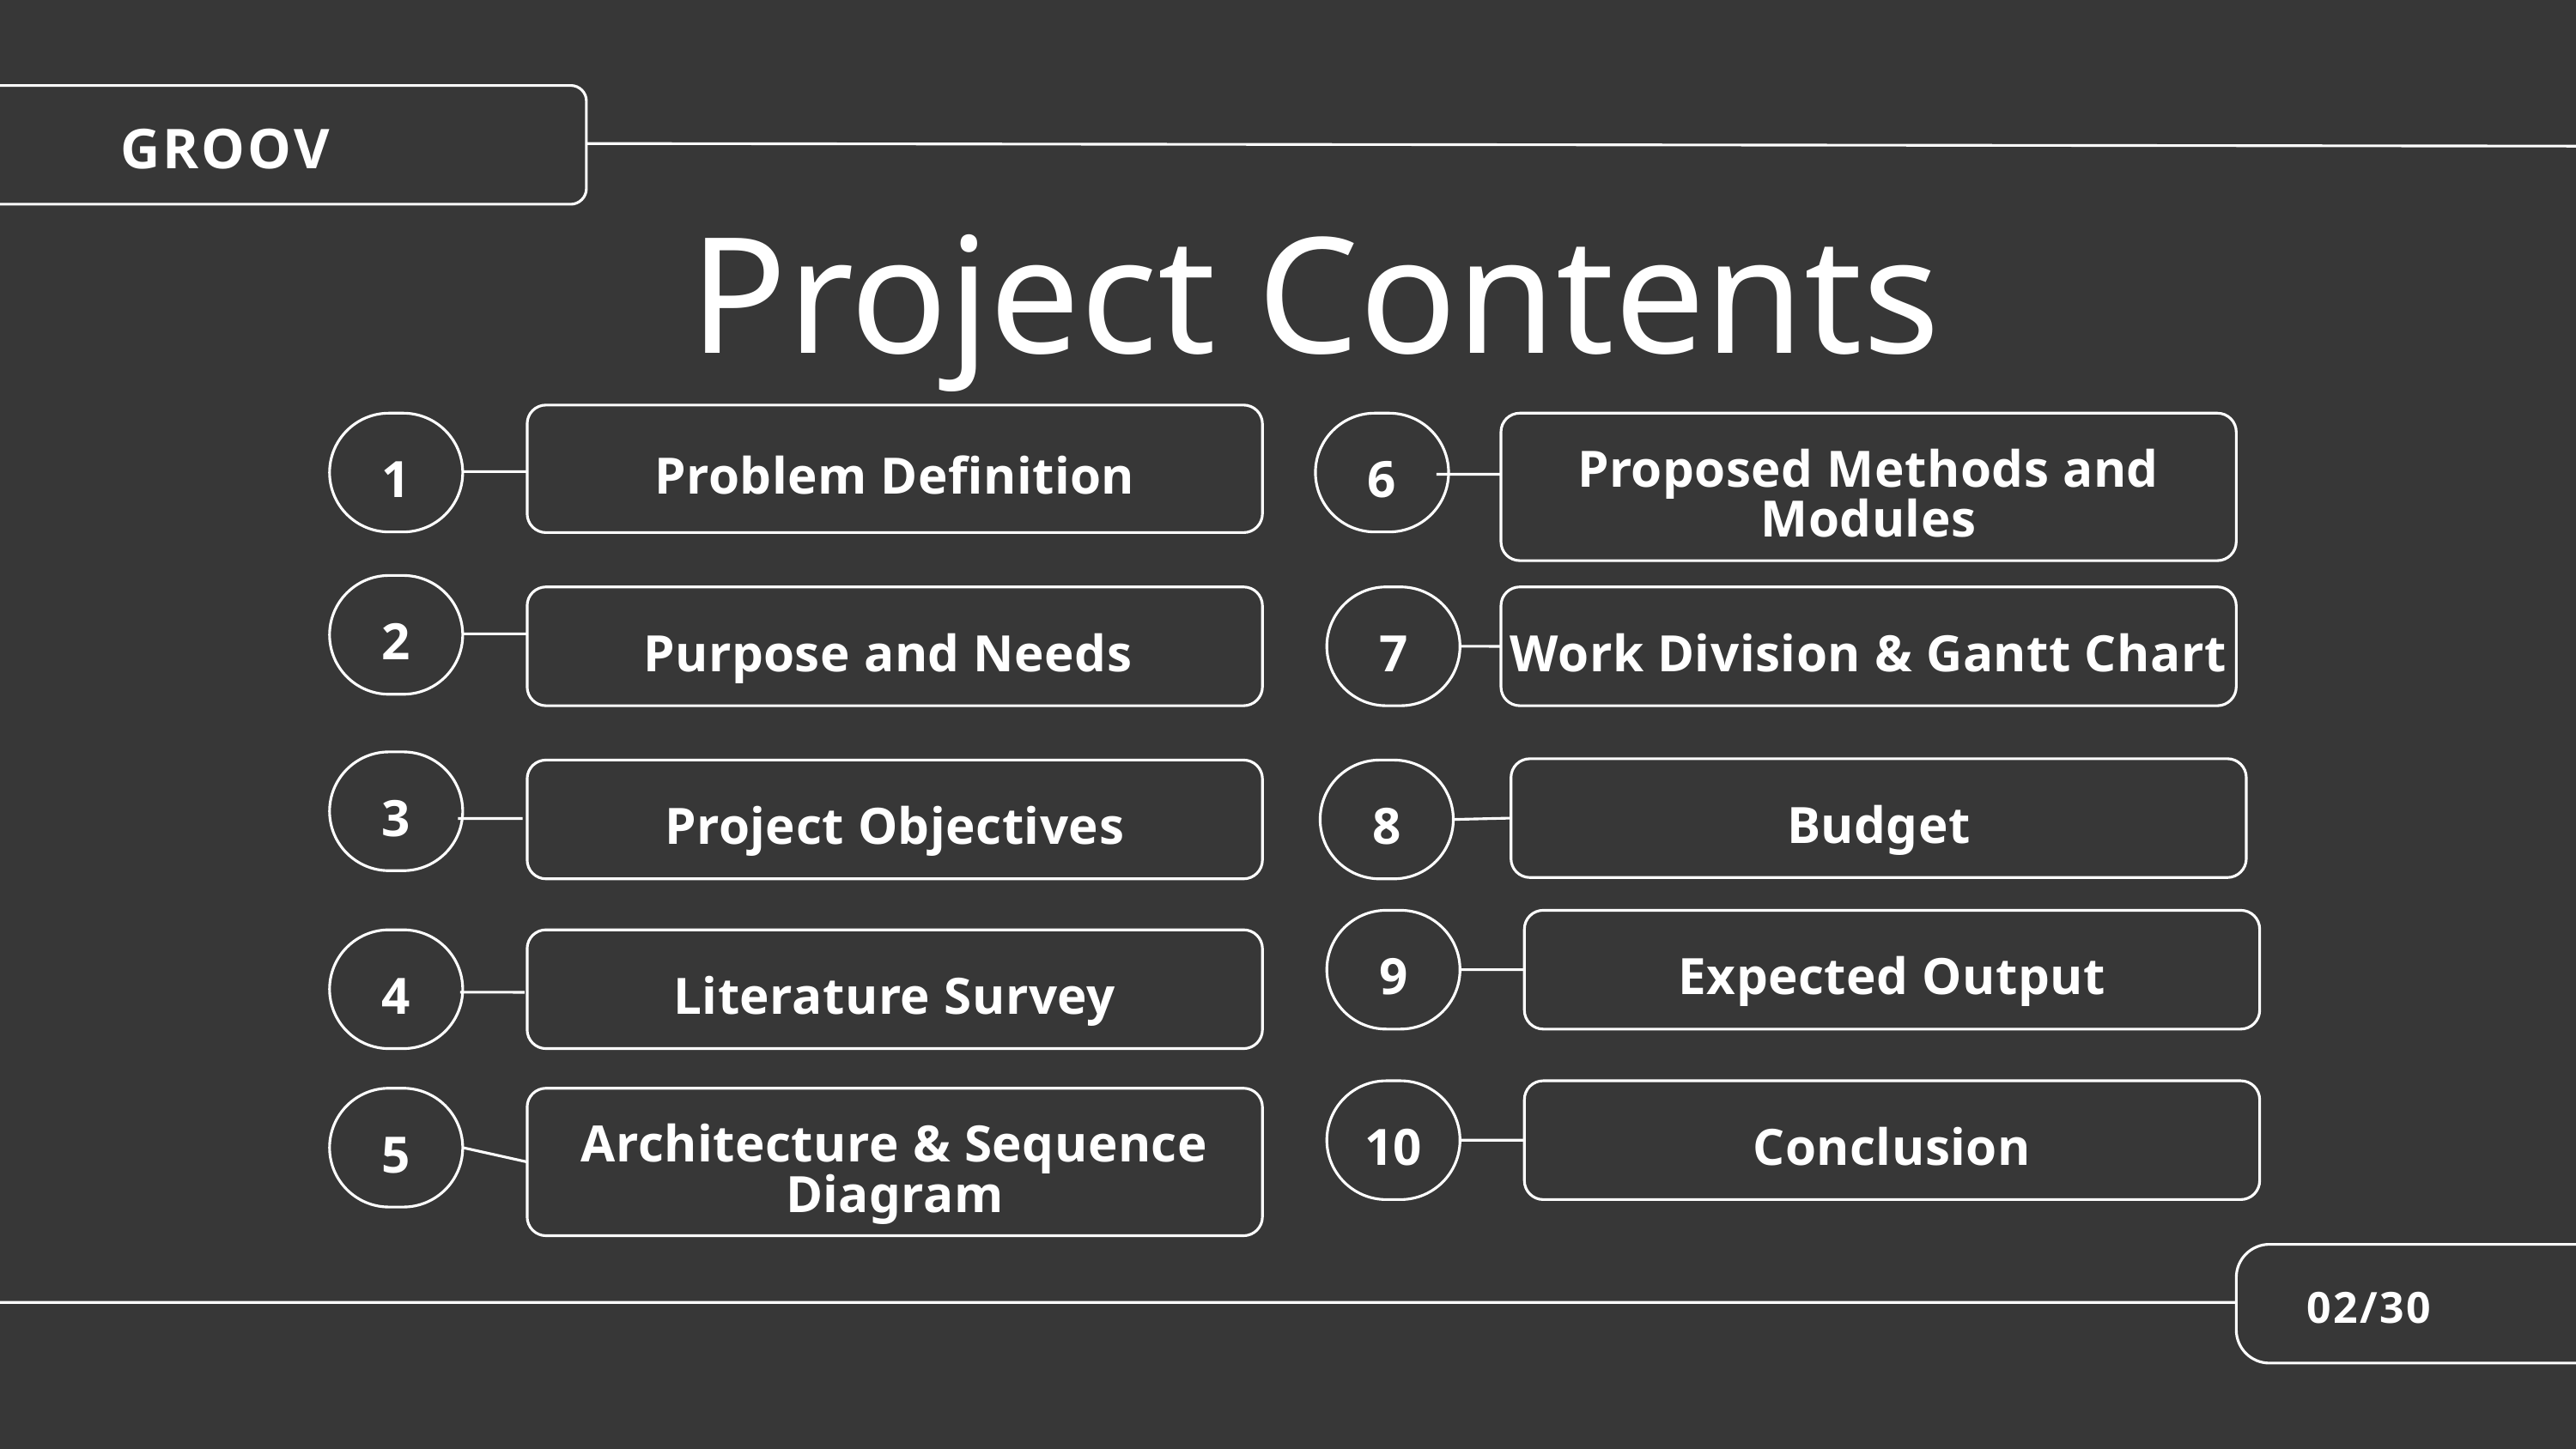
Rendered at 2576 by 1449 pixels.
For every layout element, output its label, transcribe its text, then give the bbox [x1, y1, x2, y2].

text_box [329, 929, 464, 1049]
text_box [1524, 910, 2260, 1030]
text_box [1320, 760, 1454, 879]
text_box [329, 751, 464, 871]
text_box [526, 1088, 1263, 1236]
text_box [1326, 910, 1461, 1030]
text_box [2236, 1244, 2576, 1364]
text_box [329, 1088, 464, 1208]
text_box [0, 85, 587, 205]
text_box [526, 404, 1263, 533]
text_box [1326, 1080, 1461, 1200]
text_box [329, 575, 464, 694]
text_box Project Contents [495, 191, 2136, 385]
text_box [1500, 413, 2237, 561]
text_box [526, 760, 1263, 879]
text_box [1500, 586, 2237, 706]
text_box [1510, 758, 2247, 878]
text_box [1524, 1080, 2260, 1200]
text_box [1315, 413, 1449, 532]
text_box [526, 586, 1263, 706]
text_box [1326, 586, 1461, 706]
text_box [526, 929, 1263, 1049]
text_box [329, 413, 464, 532]
